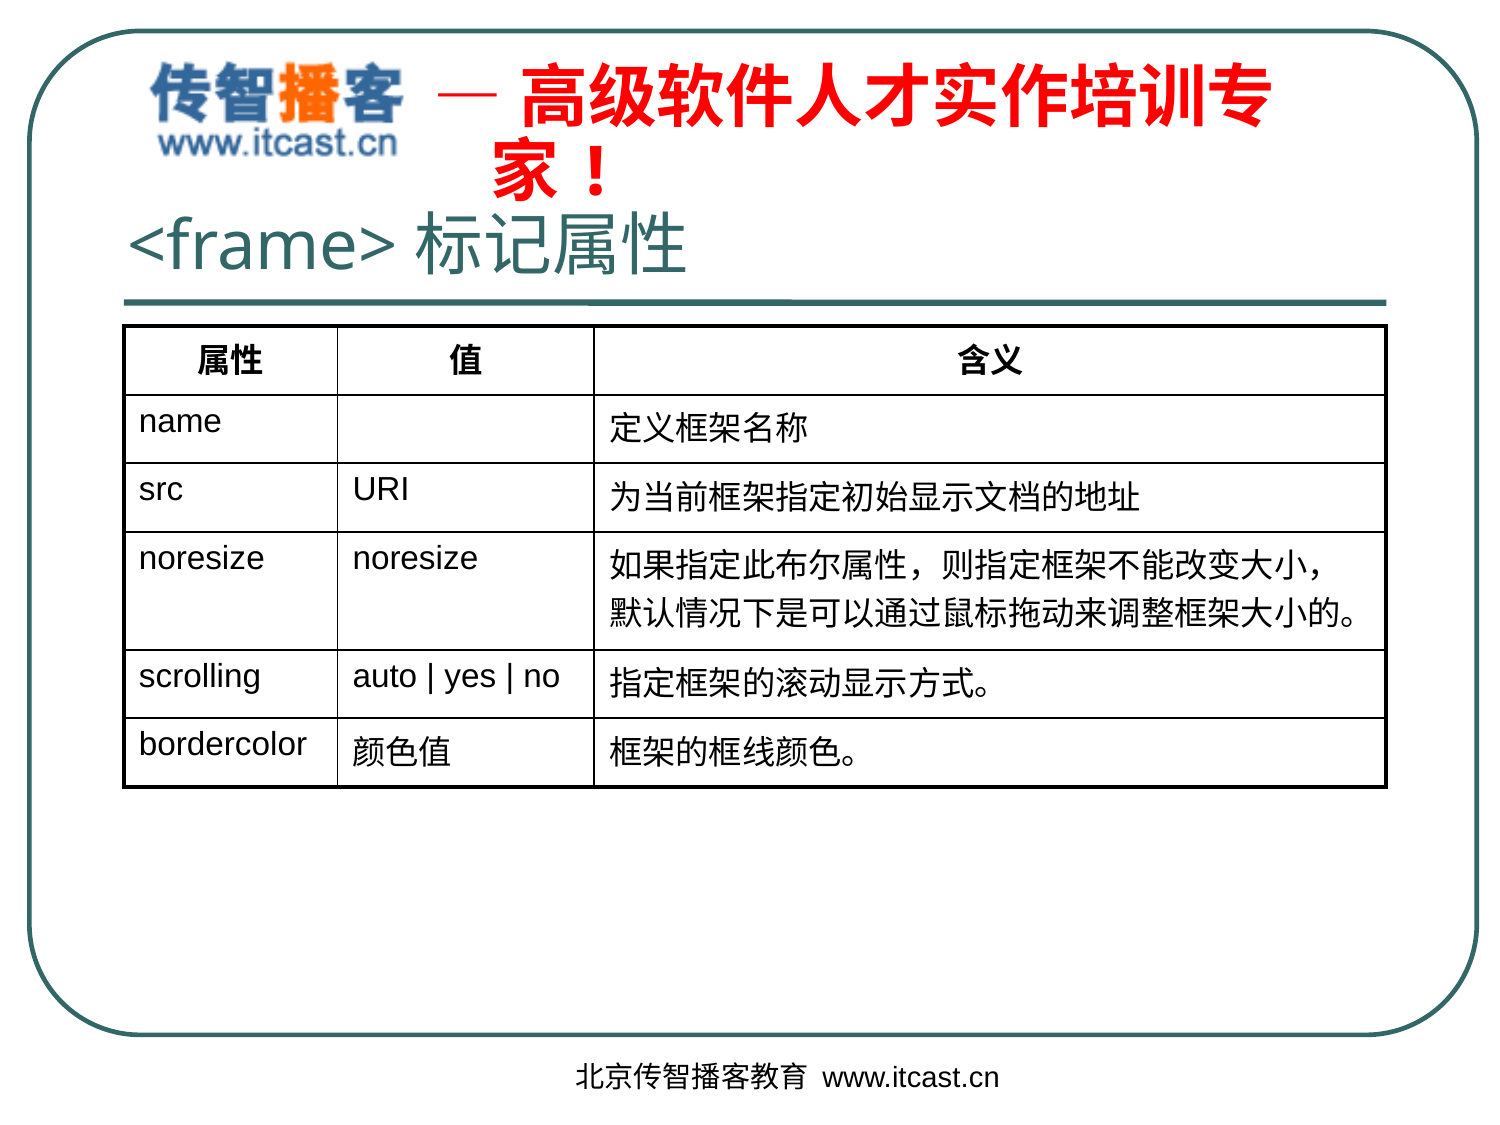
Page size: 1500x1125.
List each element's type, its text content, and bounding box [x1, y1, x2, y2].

table_header 属性 [126, 328, 337, 394]
table_header 值 [338, 328, 593, 394]
table_cell noresize [338, 533, 593, 649]
title <frame>标记属性 [111, 54, 1375, 292]
table_cell 定义框架名称 [595, 396, 1384, 462]
table_cell 为当前框架指定初始显示文档的地址 [595, 464, 1384, 531]
table_cell 指定框架的滚动显示方式。 [595, 651, 1384, 717]
table_cell [338, 396, 593, 462]
table_cell 如果指定此布尔属性，则指定框架不能改变大小，默认情况下是可以通过鼠标拖动来调整框架大小的。 [595, 533, 1384, 649]
table_cell 颜色值 [338, 719, 593, 785]
table_cell scrolling [126, 651, 337, 717]
table_cell name [126, 396, 337, 462]
table_cell 框架的框线颜色。 [595, 719, 1384, 785]
table_cell bordercolor [126, 719, 337, 785]
table_header 含义 [595, 328, 1384, 394]
table_cell URI [338, 464, 593, 531]
table_cell auto | yes | no [338, 651, 593, 717]
table_cell src [126, 464, 337, 531]
table_cell noresize [126, 533, 337, 649]
